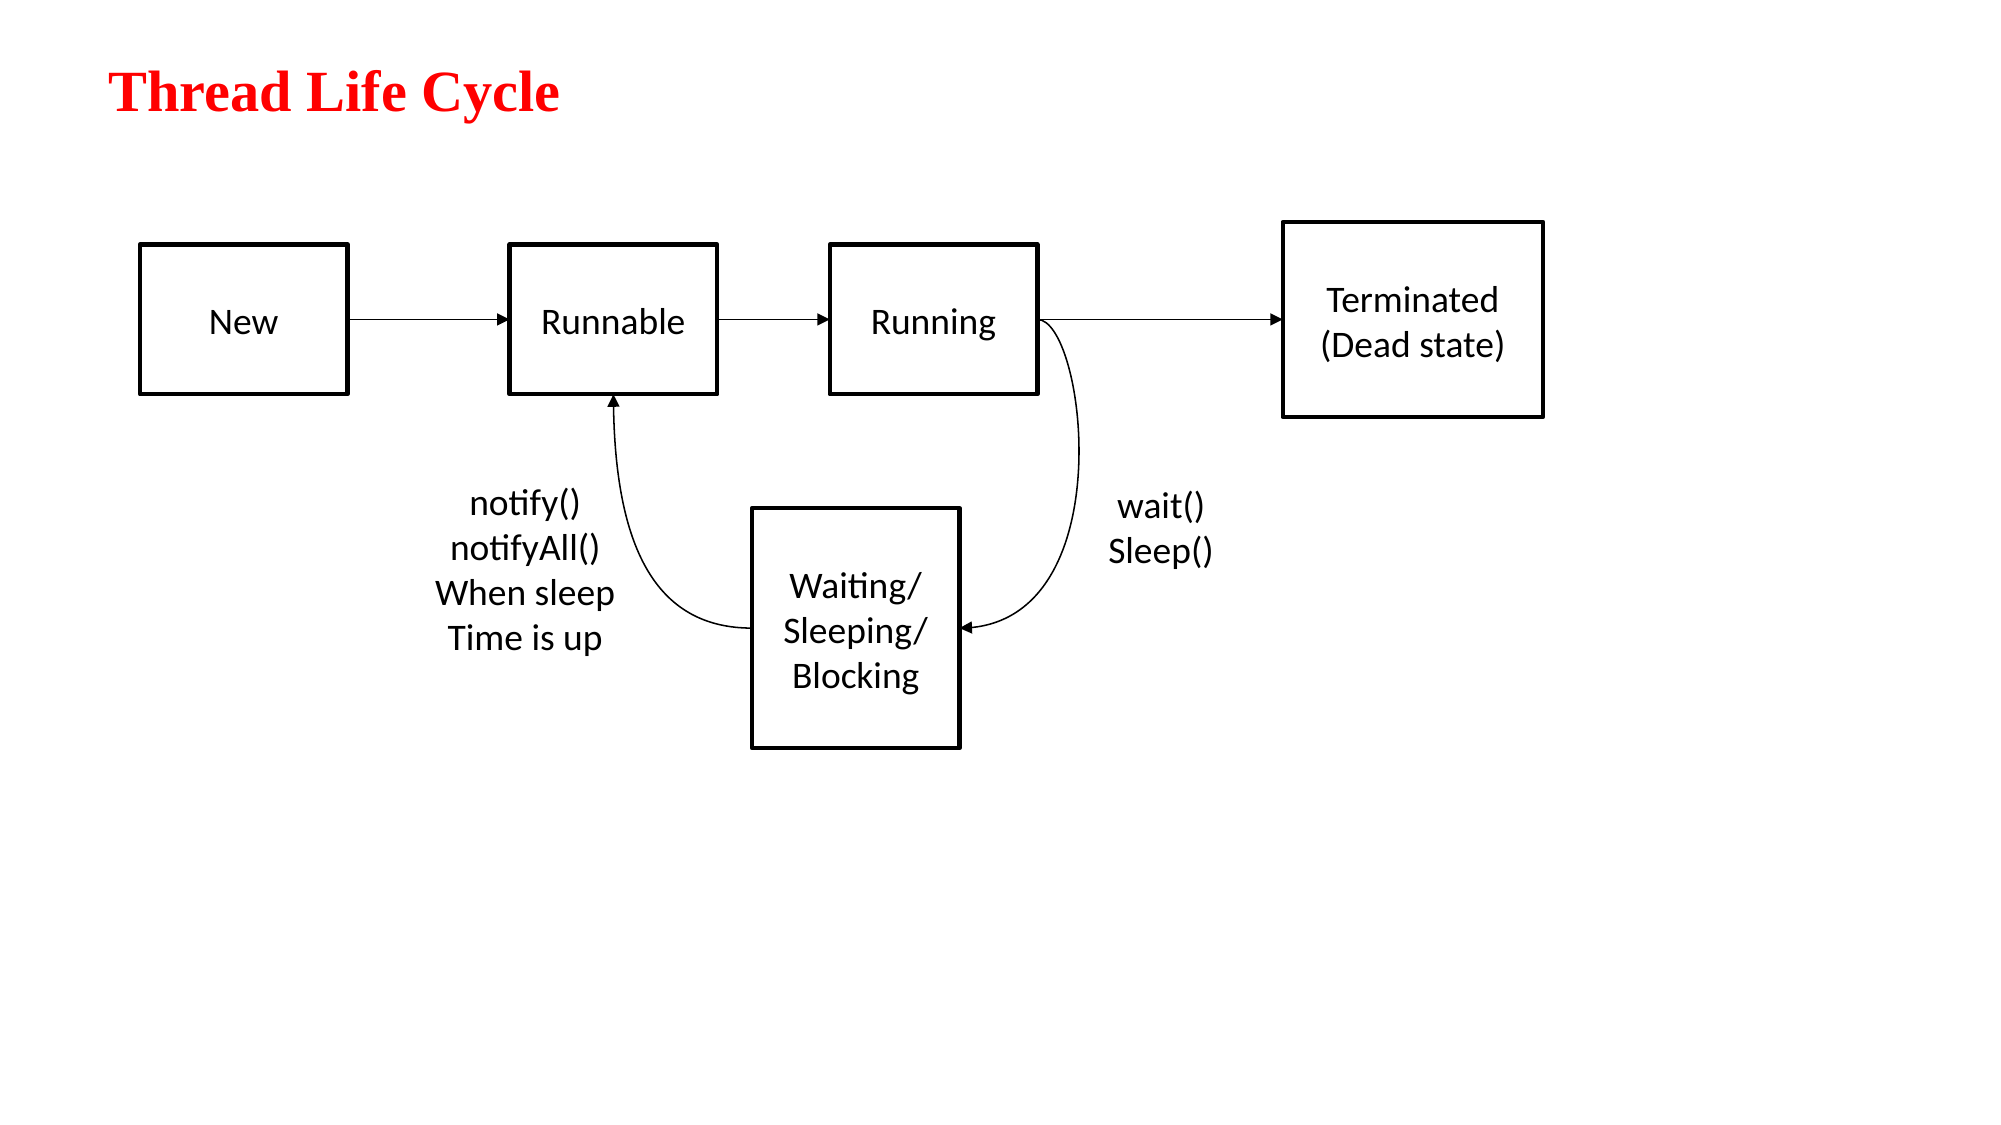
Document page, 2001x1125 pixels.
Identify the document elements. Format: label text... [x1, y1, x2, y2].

text_box Running [828, 242, 1040, 396]
text_box Thread Life Cycle [94, 46, 975, 131]
text_box Waiting/ Sleeping/ Blocking [750, 506, 962, 750]
text_box New [138, 242, 350, 396]
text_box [959, 319, 1038, 629]
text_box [613, 394, 753, 629]
text_box notify() notifyAll() When sleep Time is up [420, 470, 631, 666]
text_box Runnable [507, 242, 719, 396]
text_box wait() Sleep() [1093, 473, 1229, 579]
text_box Terminated (Dead state) [1281, 220, 1545, 419]
